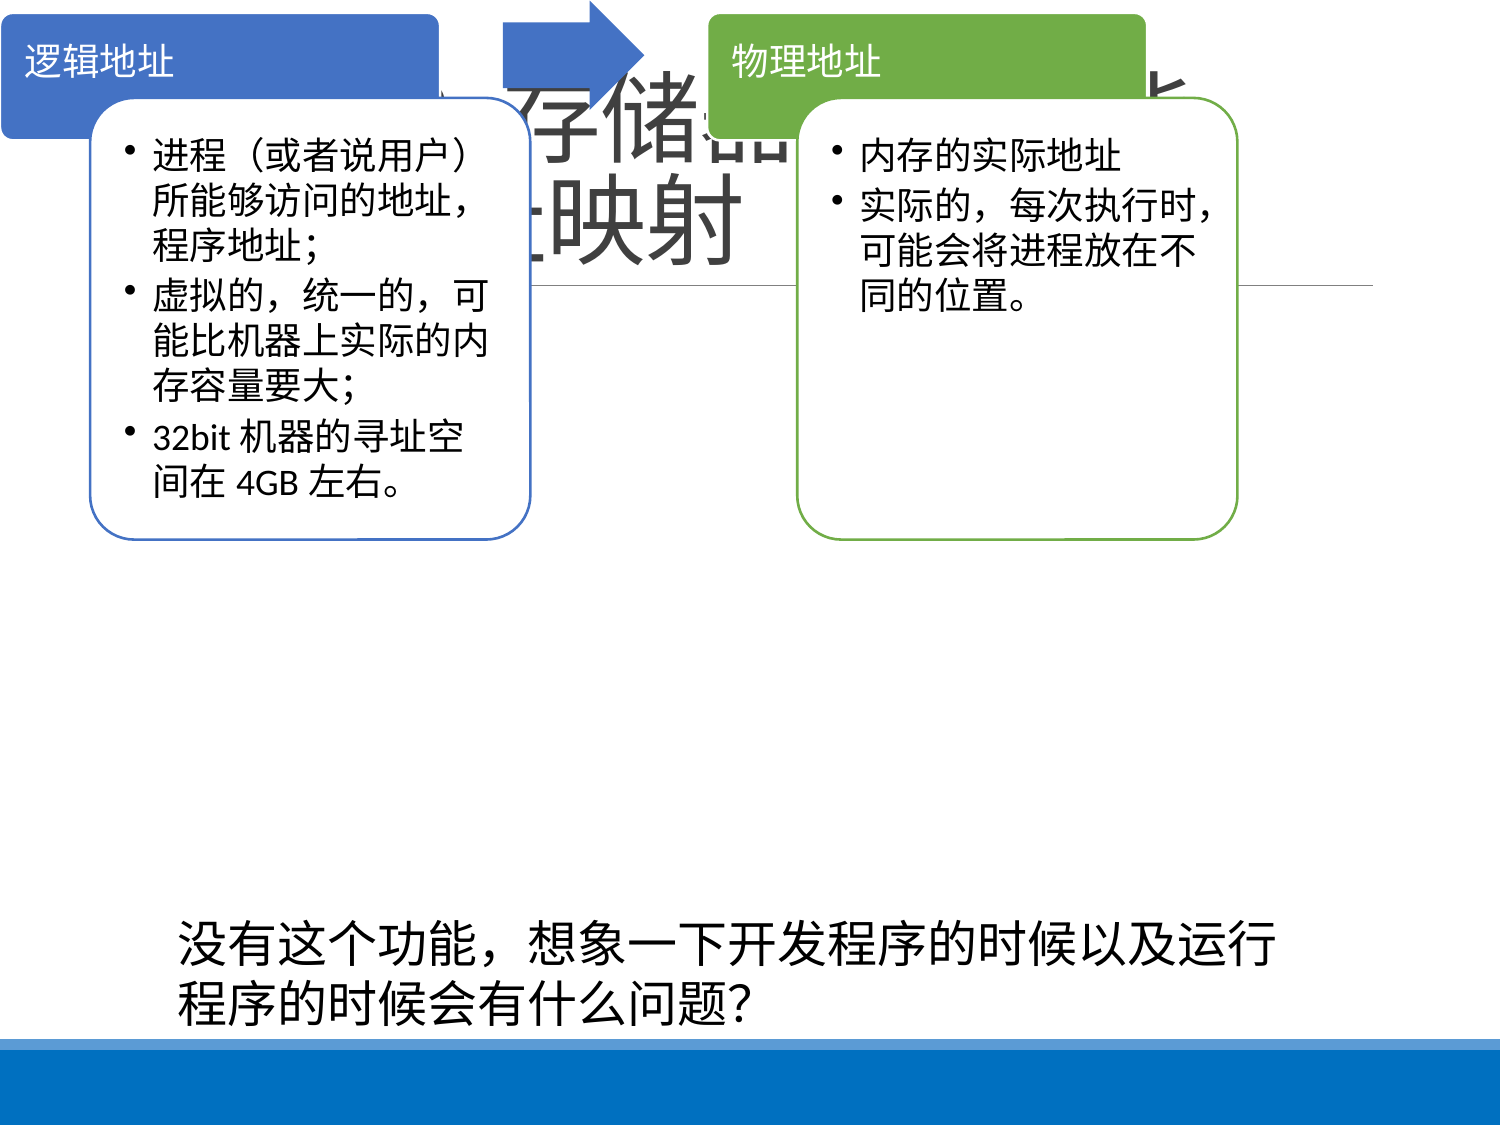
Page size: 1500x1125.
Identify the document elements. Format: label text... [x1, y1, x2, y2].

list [134, 302, 1373, 856]
title 1.4.2.3 存储器管理功能 ——地址映射 [442, 47, 795, 285]
title 1.4.2.3 存储器管理功能 ——地址映射 [1149, 47, 1373, 285]
text_box 没有这个功能，想象一下开发程序的时候以及运行程序的时候会有什么问题？ [162, 904, 1315, 1040]
